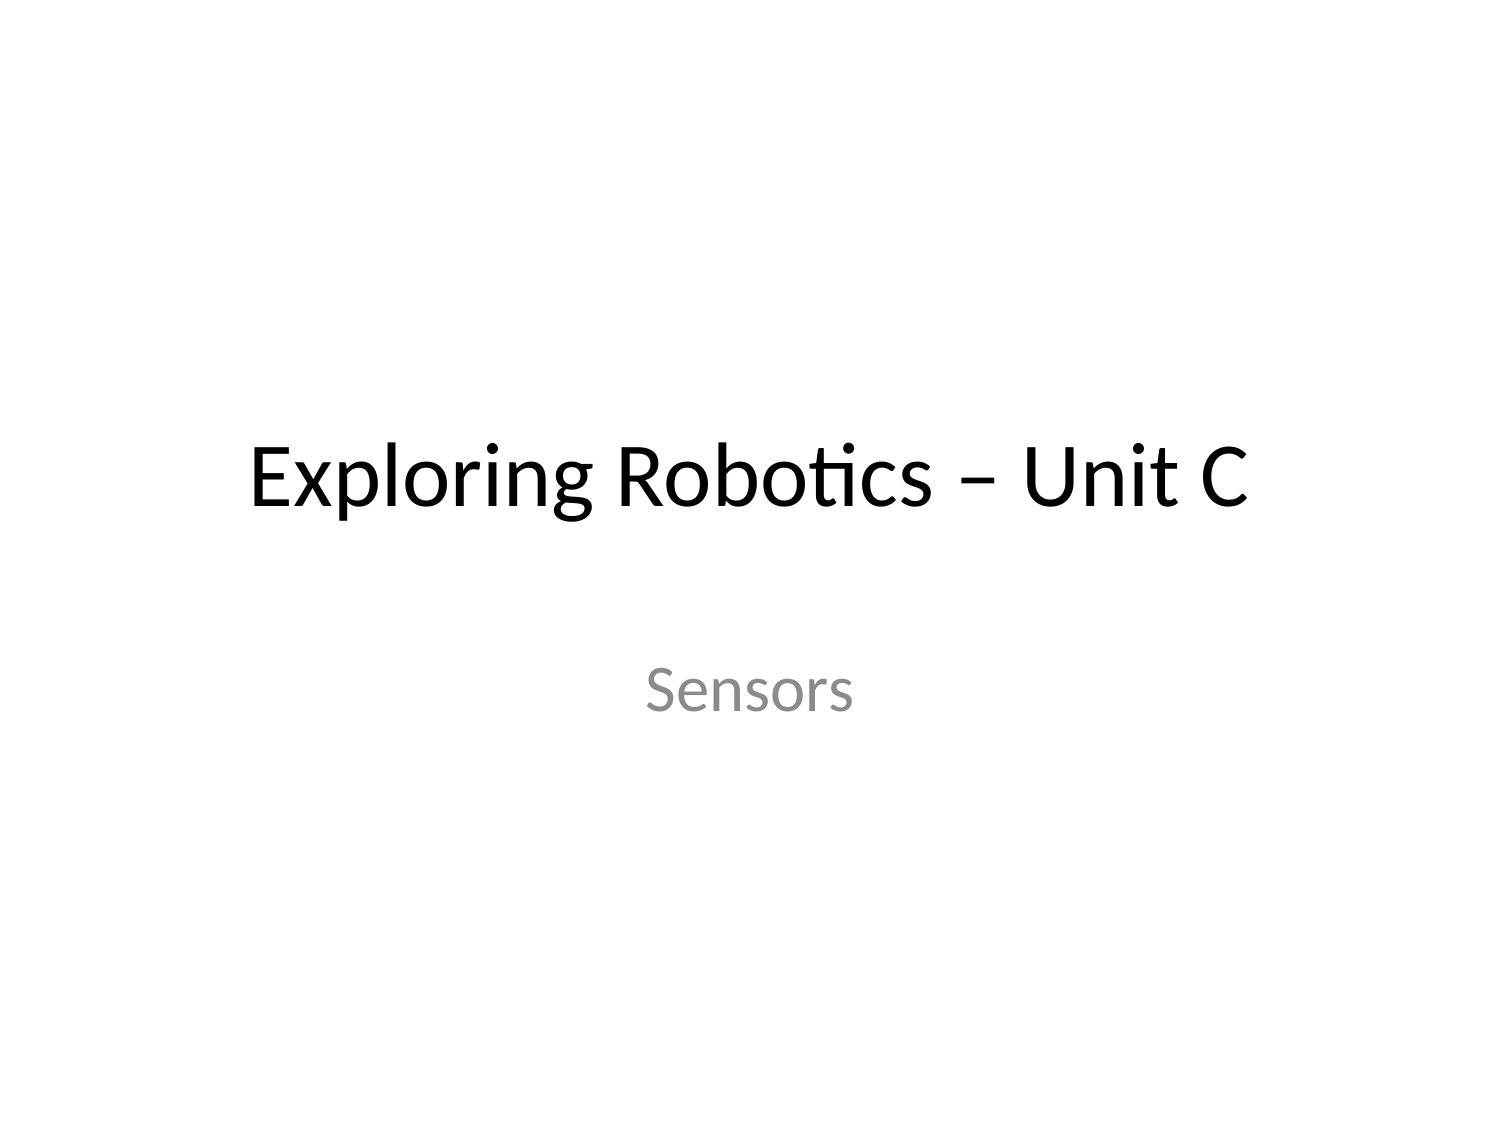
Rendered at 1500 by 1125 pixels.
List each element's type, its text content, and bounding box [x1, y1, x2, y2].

subtitle Sensors [225, 637, 1275, 925]
title Exploring Robotics – Unit C [112, 349, 1388, 591]
